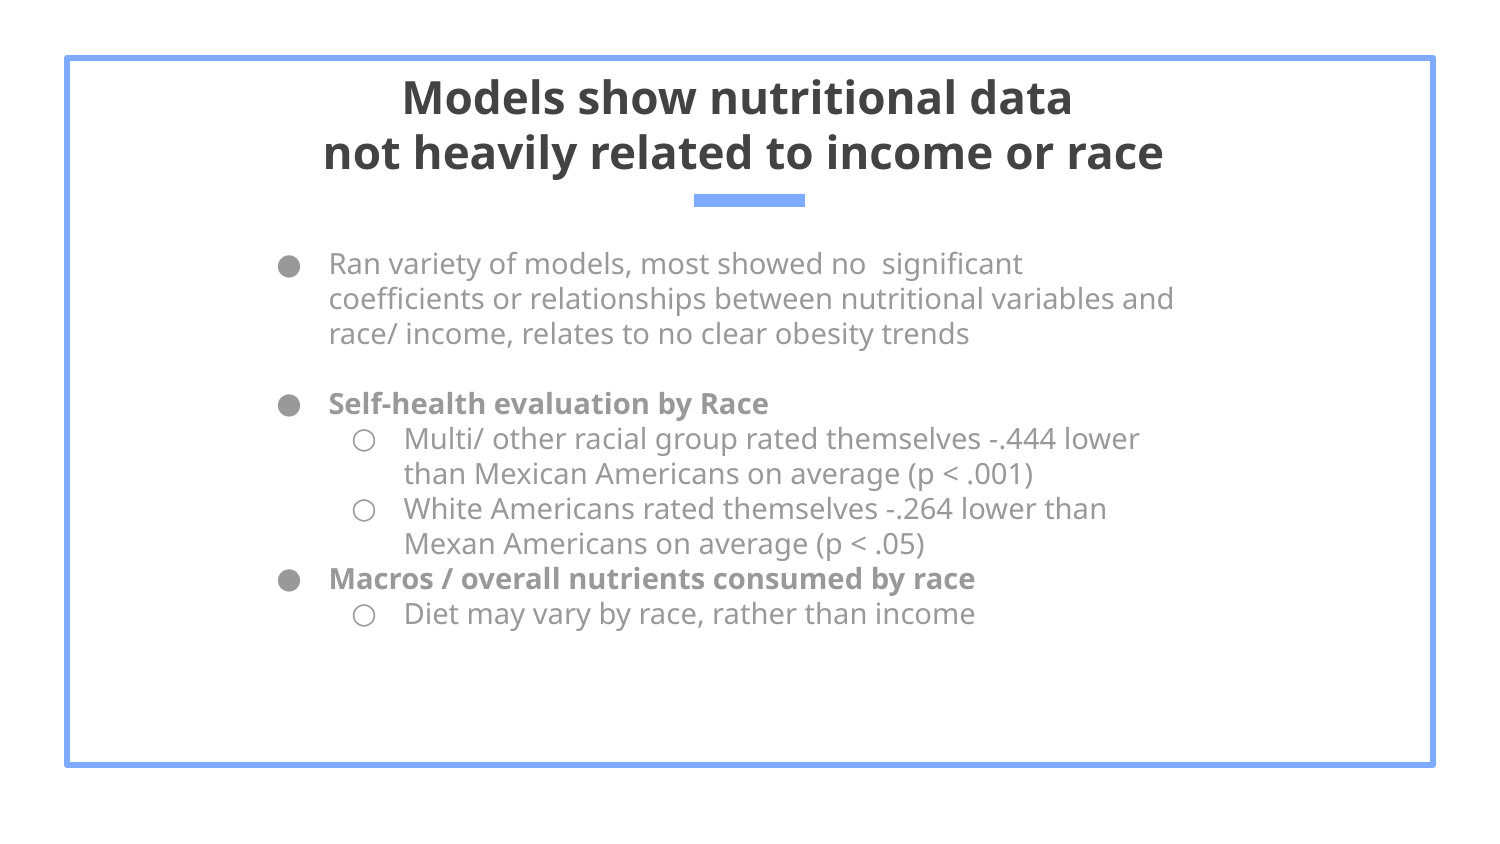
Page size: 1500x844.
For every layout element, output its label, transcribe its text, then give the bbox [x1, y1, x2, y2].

title Models show nutritional data not heavily related to income or race [0, 43, 1494, 194]
list Ran variety of models, most showed no significant coefficients or relationships between nutritional variables and race/ income, relates to no clear obesity trends Self-health evaluation by Race Multi/ other racial group rated themselves -.444 lower than Mexican Americans on average (p < .001) White Americans rated themselves -.264 lower than Mexan Americans on average (p < .05) Macros / overall nutrients consumed by race Diet may vary by race, rather than income [238, 230, 1203, 723]
